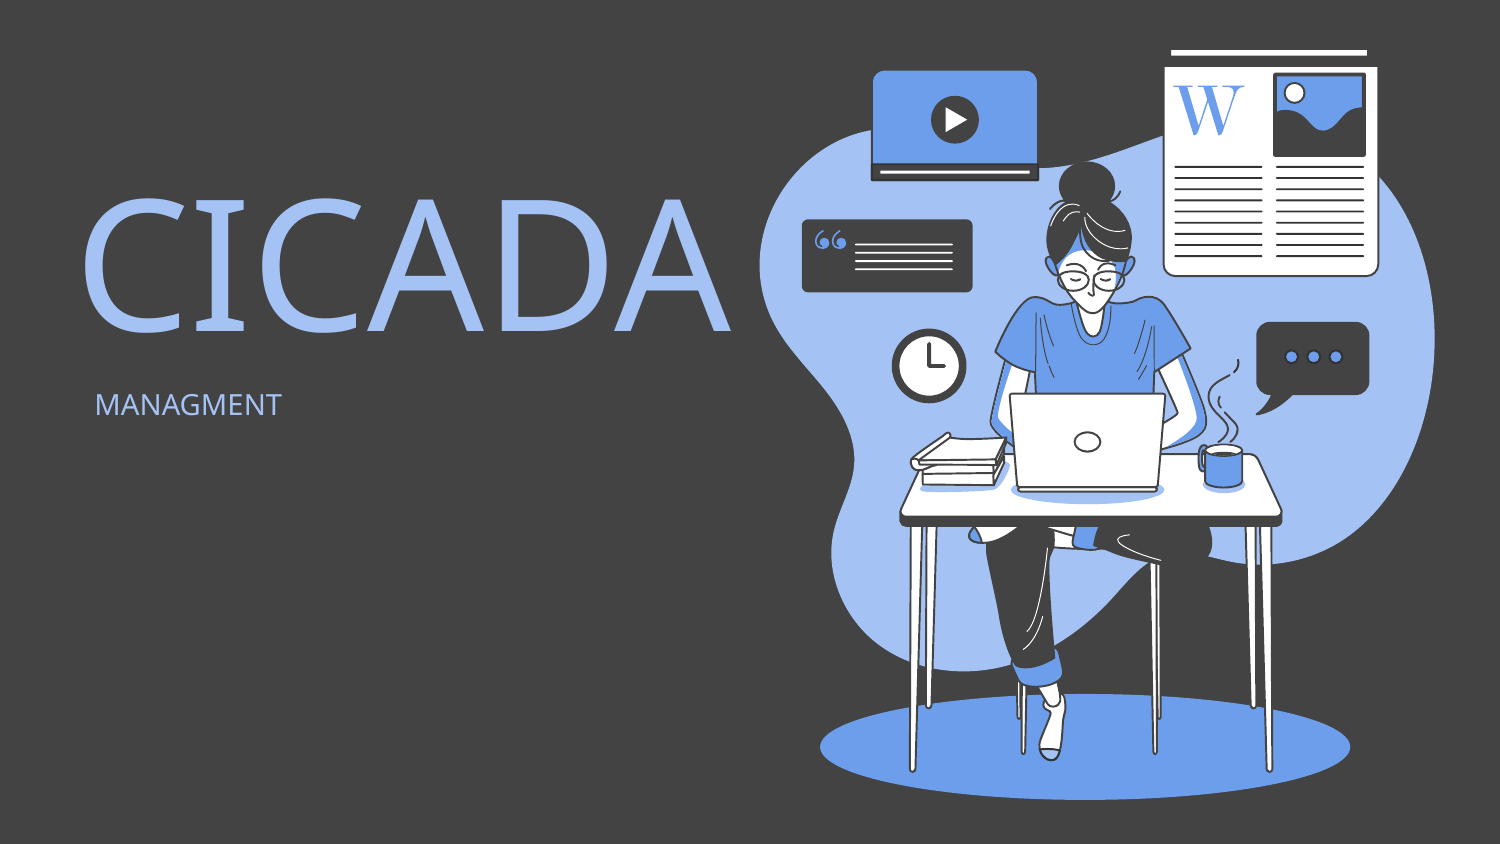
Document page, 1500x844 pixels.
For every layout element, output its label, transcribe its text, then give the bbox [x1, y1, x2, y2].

subtitle MANAGMENT [94, 386, 711, 515]
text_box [726, 40, 1438, 801]
title CICADA [74, 201, 721, 369]
